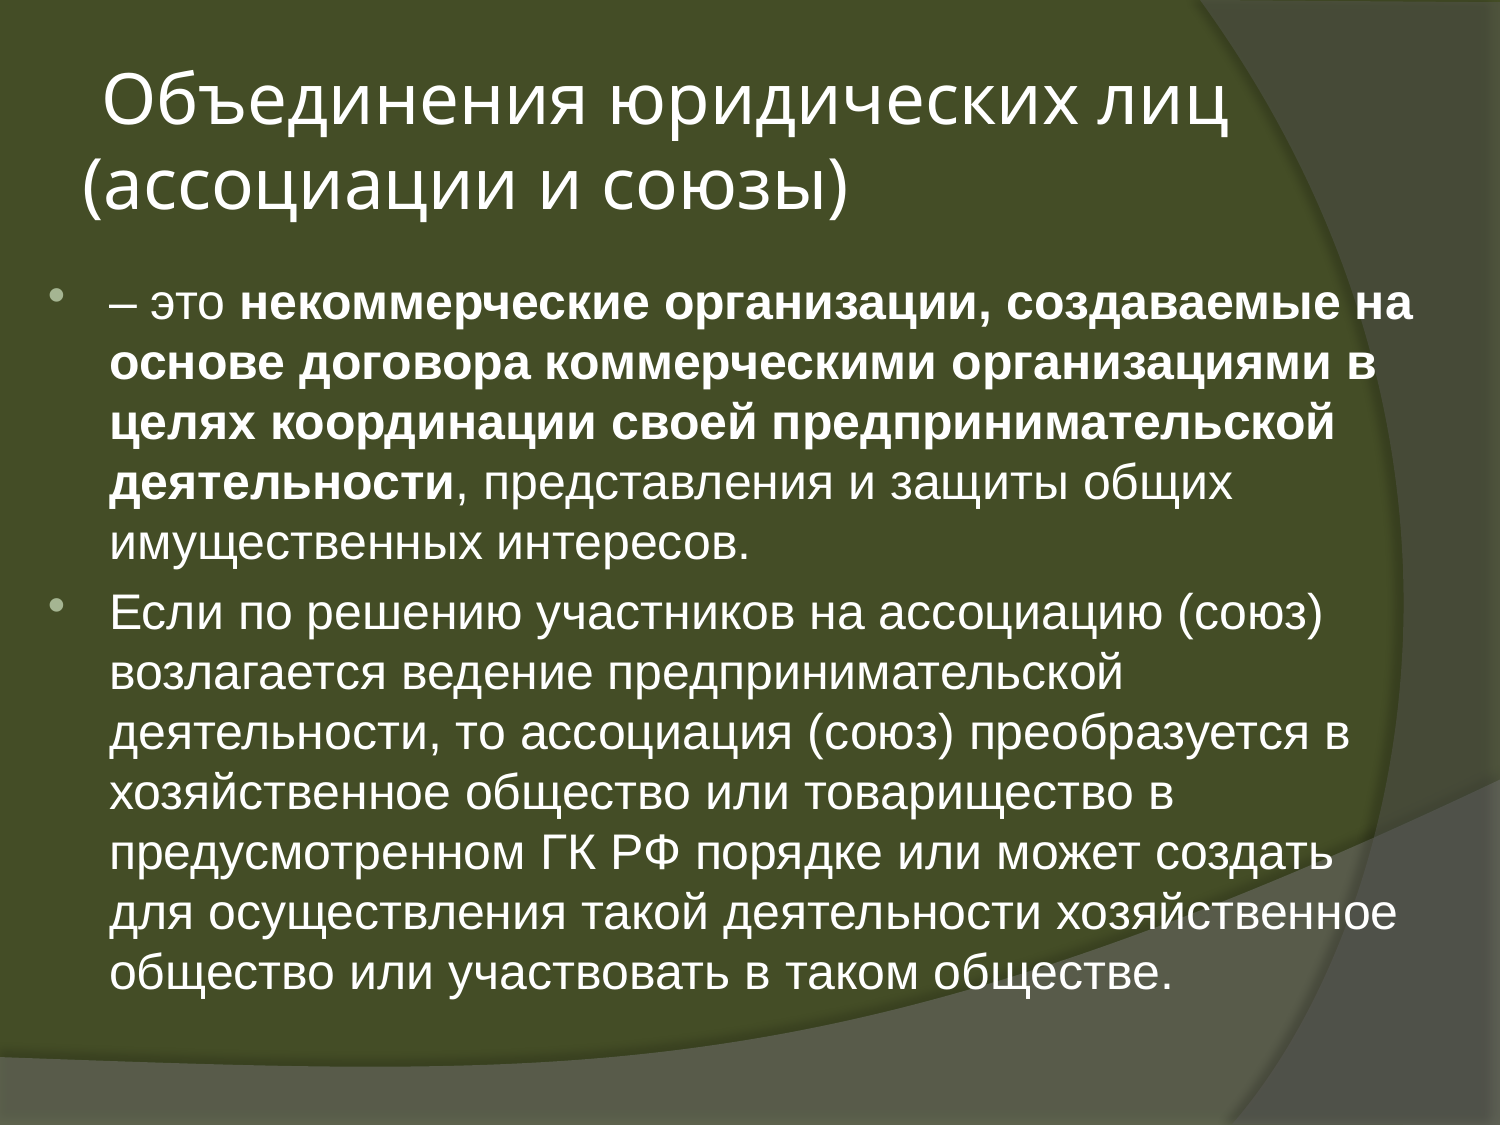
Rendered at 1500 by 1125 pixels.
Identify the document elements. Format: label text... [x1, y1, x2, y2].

title Объединения юридических лиц (ассоциации и союзы) [75, 45, 1300, 233]
list – это некоммерческие организации, создаваемые на основе договора коммерческими организациями в целях координации своей предпринимательской деятельности, представления и защиты общих имущественных интересов. Если по решению участников на ассоциацию (союз) возлагается ведение предпринимательской деятельности, то ассоциация (союз) преобразуется в хозяйственное общество или товарищество в предусмотренном ГК РФ порядке или может создать для осуществления такой деятельности хозяйственное общество или участвовать в таком обществе. [29, 262, 1436, 1071]
